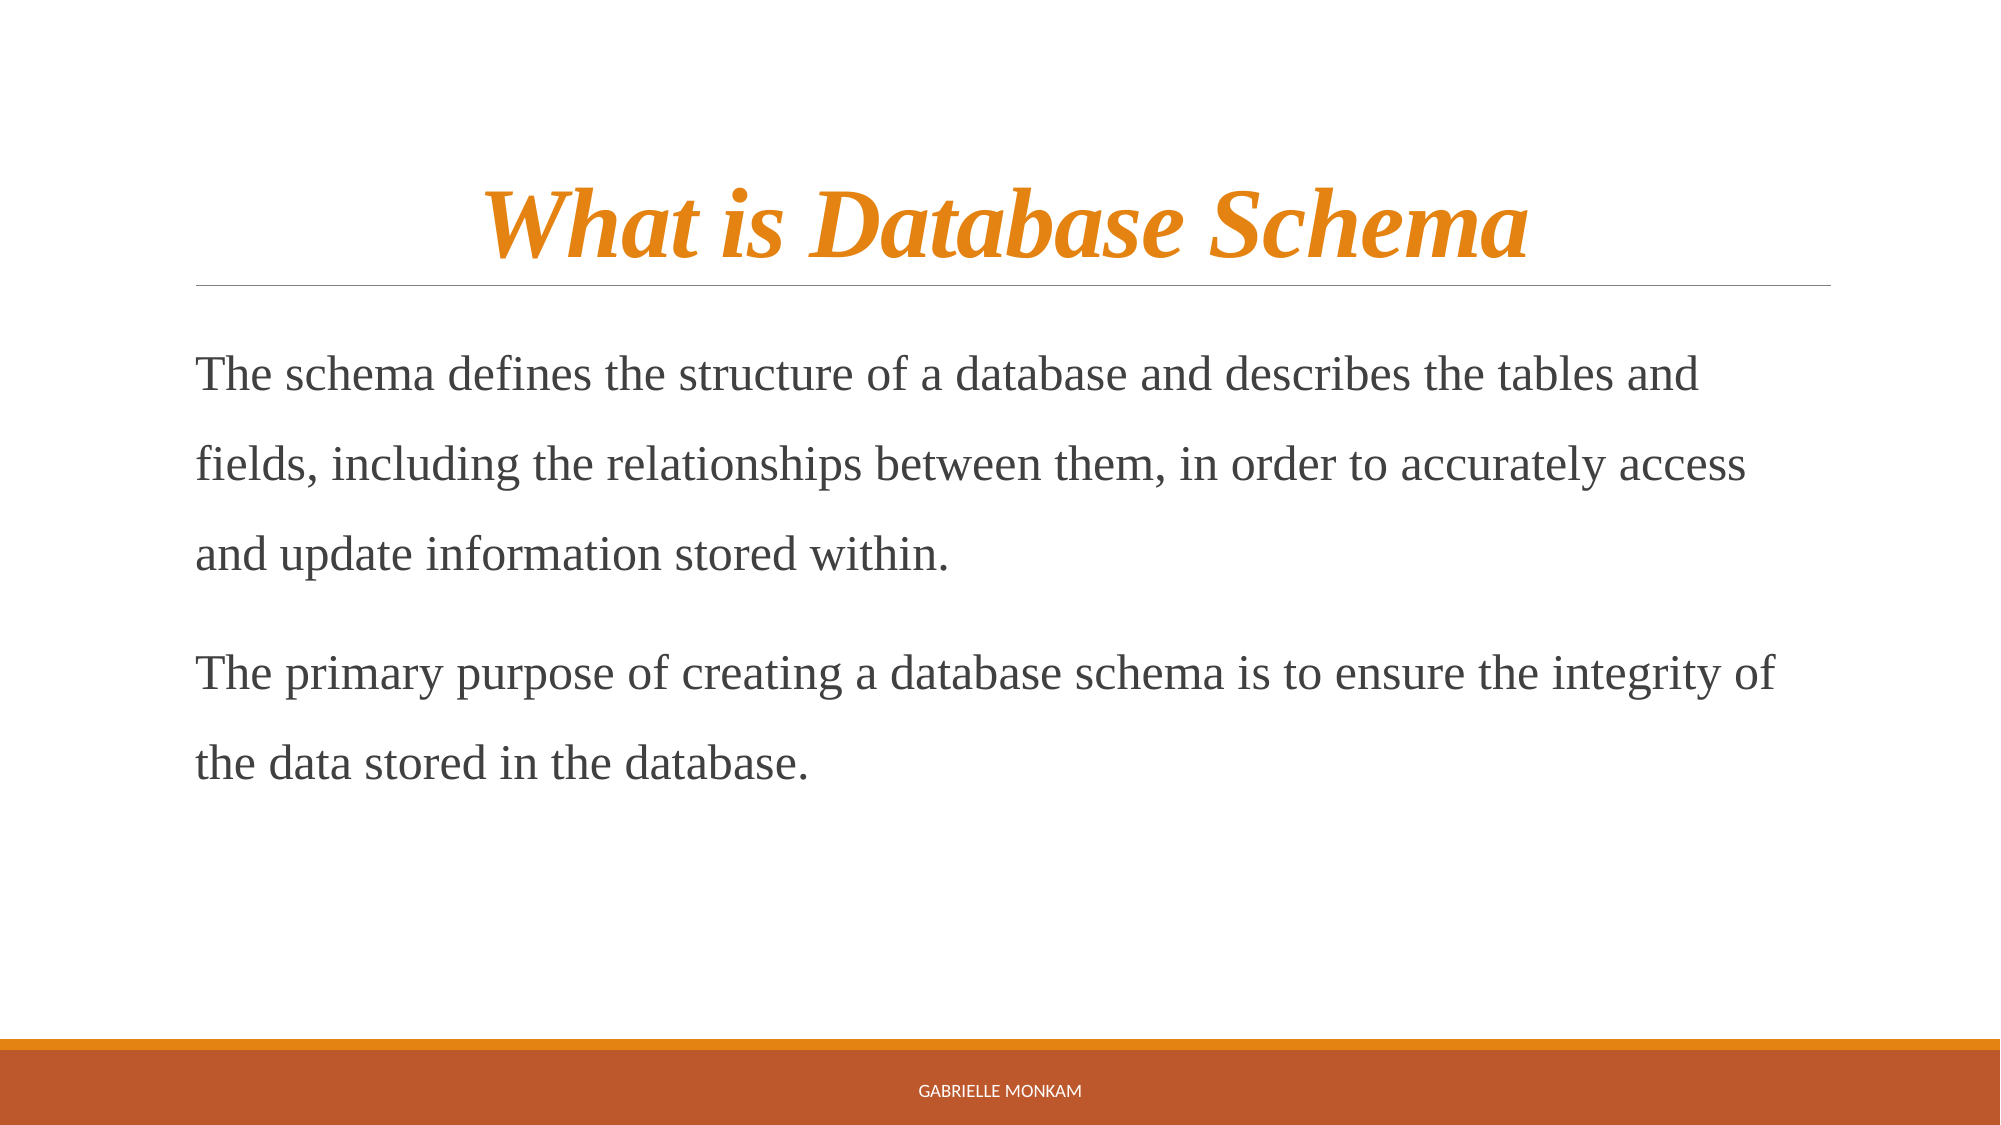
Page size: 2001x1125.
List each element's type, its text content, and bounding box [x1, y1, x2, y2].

list The schema defines the structure of a database and describes the tables and fields, including the relationships between them, in order to accurately access and update information stored within. The primary purpose of creating a database schema is to ensure the integrity of the data stored in the database. [180, 302, 1830, 963]
footer Gabrielle Monkam [604, 1059, 1396, 1120]
title What is Database Schema [180, 47, 1830, 285]
